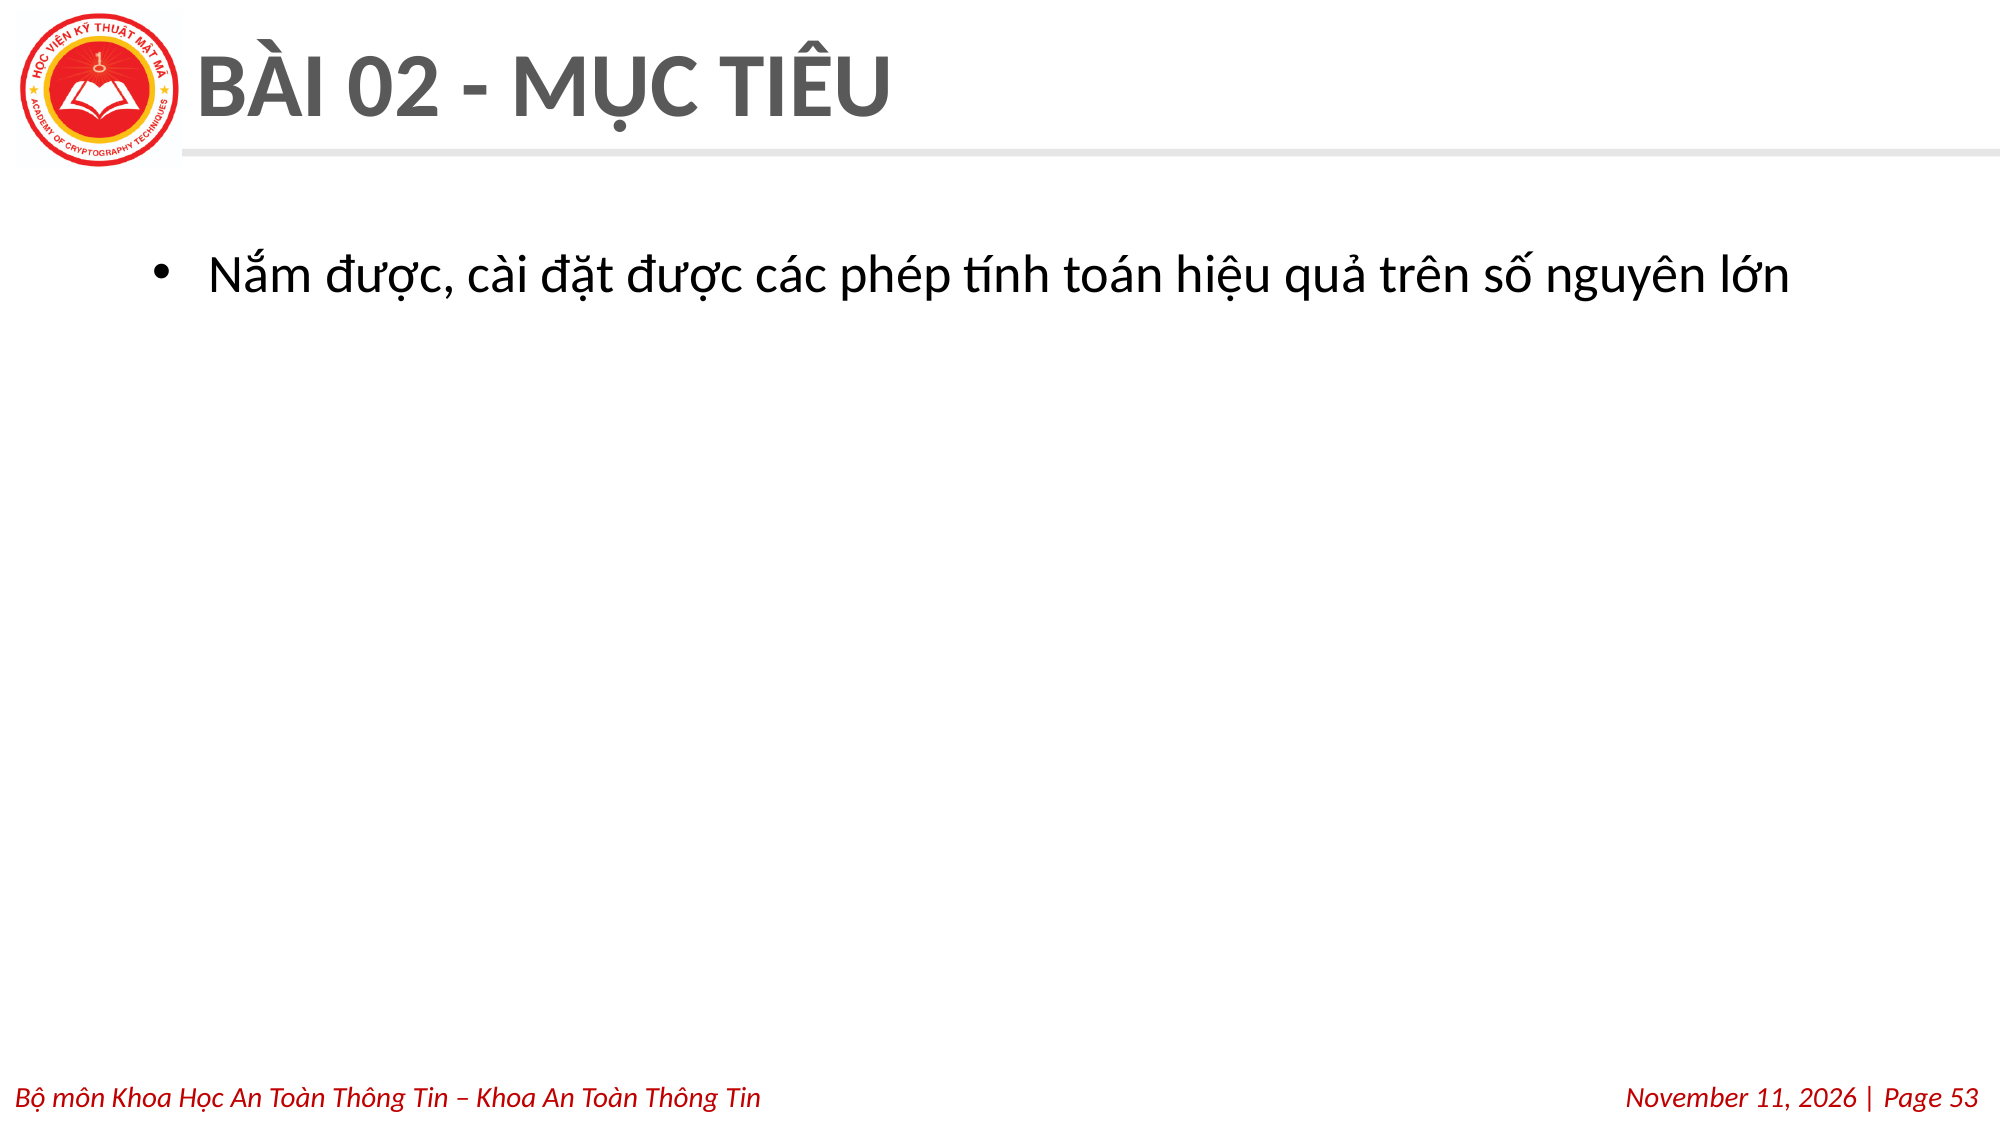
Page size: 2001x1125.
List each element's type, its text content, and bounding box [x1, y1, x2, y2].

picture [16, 10, 182, 169]
title BÀI 02 - MỤC TIÊU [181, 28, 1989, 146]
text_box Nắm được, cài đặt được các phép tính toán hiệu quả trên số nguyên lớn [152, 237, 1832, 303]
